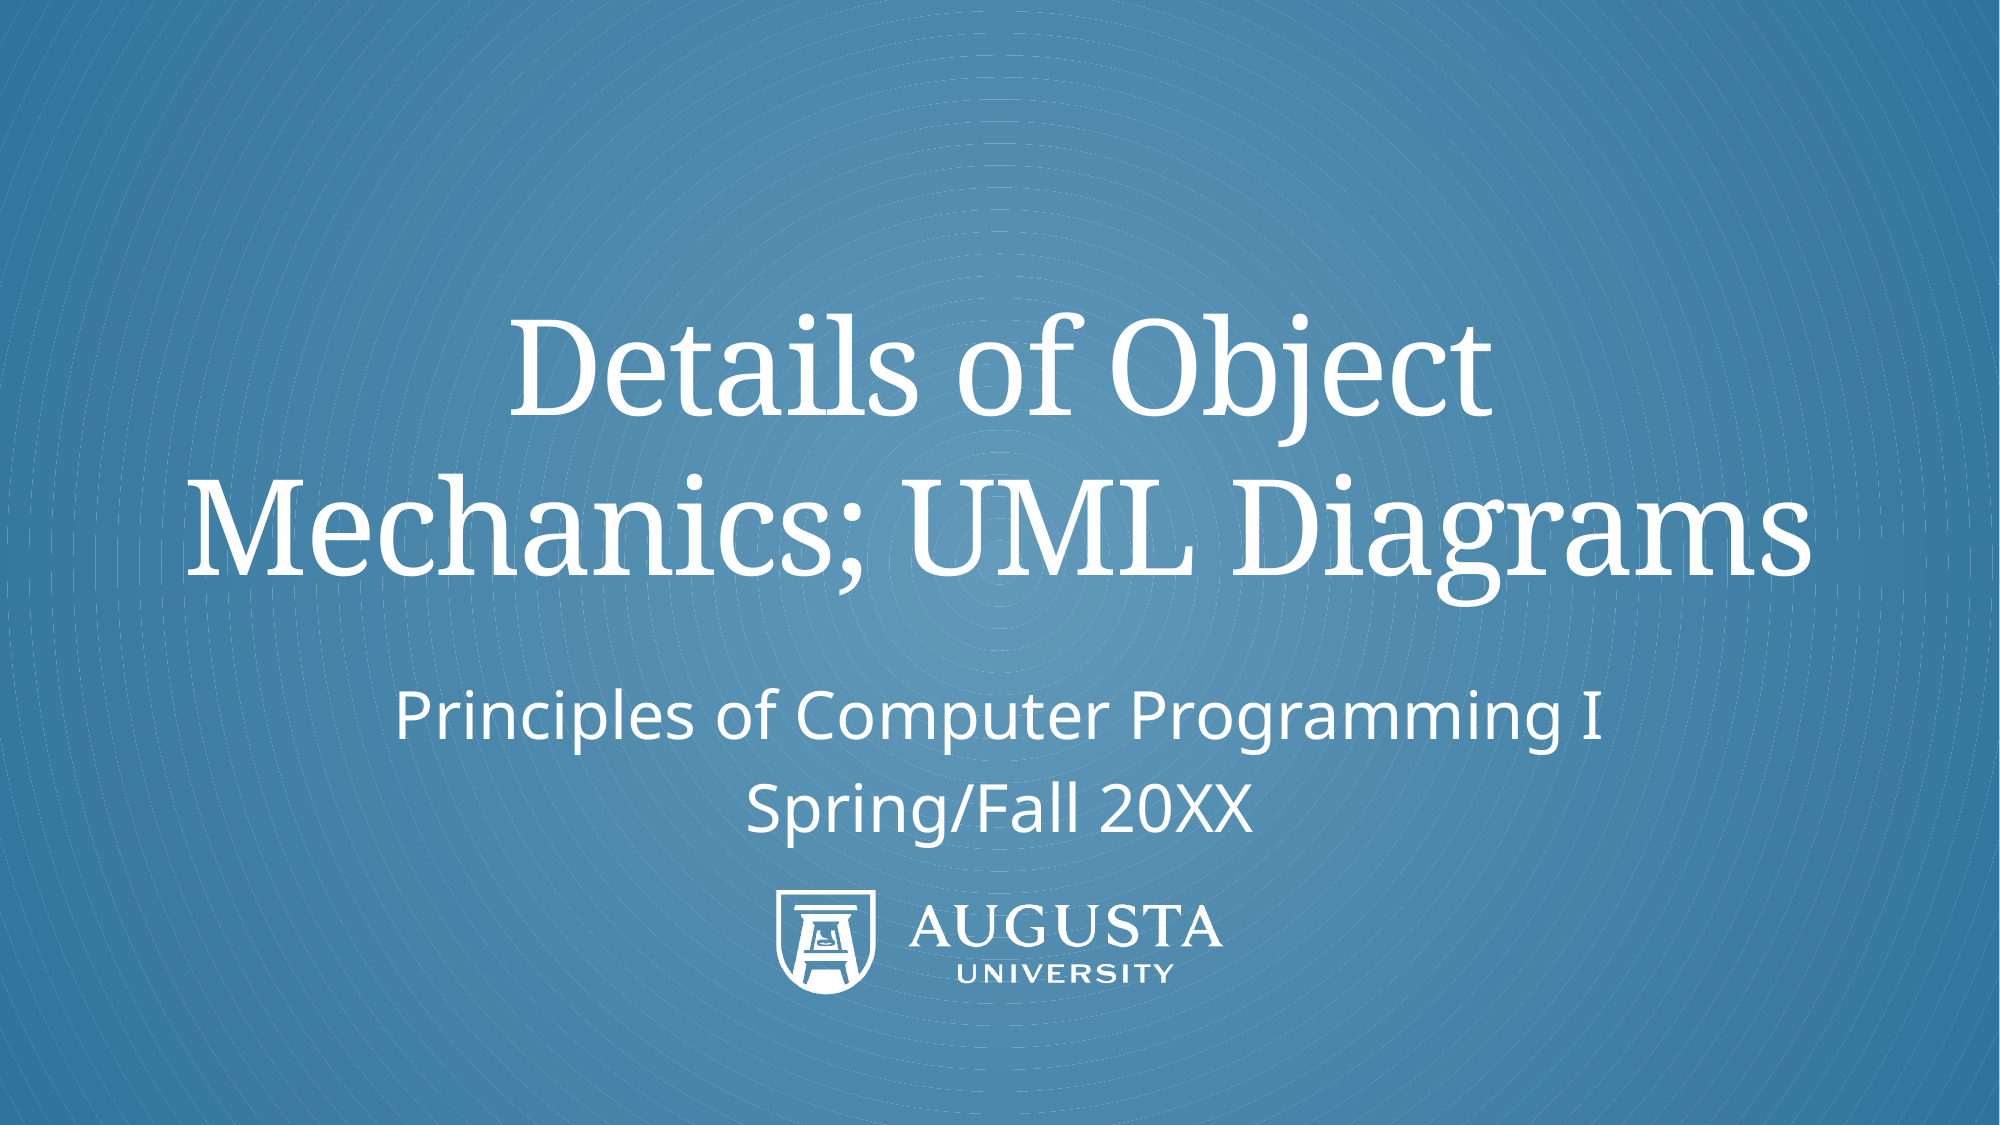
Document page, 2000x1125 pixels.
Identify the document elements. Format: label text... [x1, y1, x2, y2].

subtitle Principles of Computer Programming I Spring/Fall 20XX [112, 662, 1888, 913]
title Details of Object Mechanics; UML Diagrams [149, 99, 1850, 613]
text_box rect1.SetLength(12); [1244, 822, 1250, 913]
picture [755, 819, 1244, 1063]
text_box rect1.SetLength(12); [748, 821, 755, 913]
